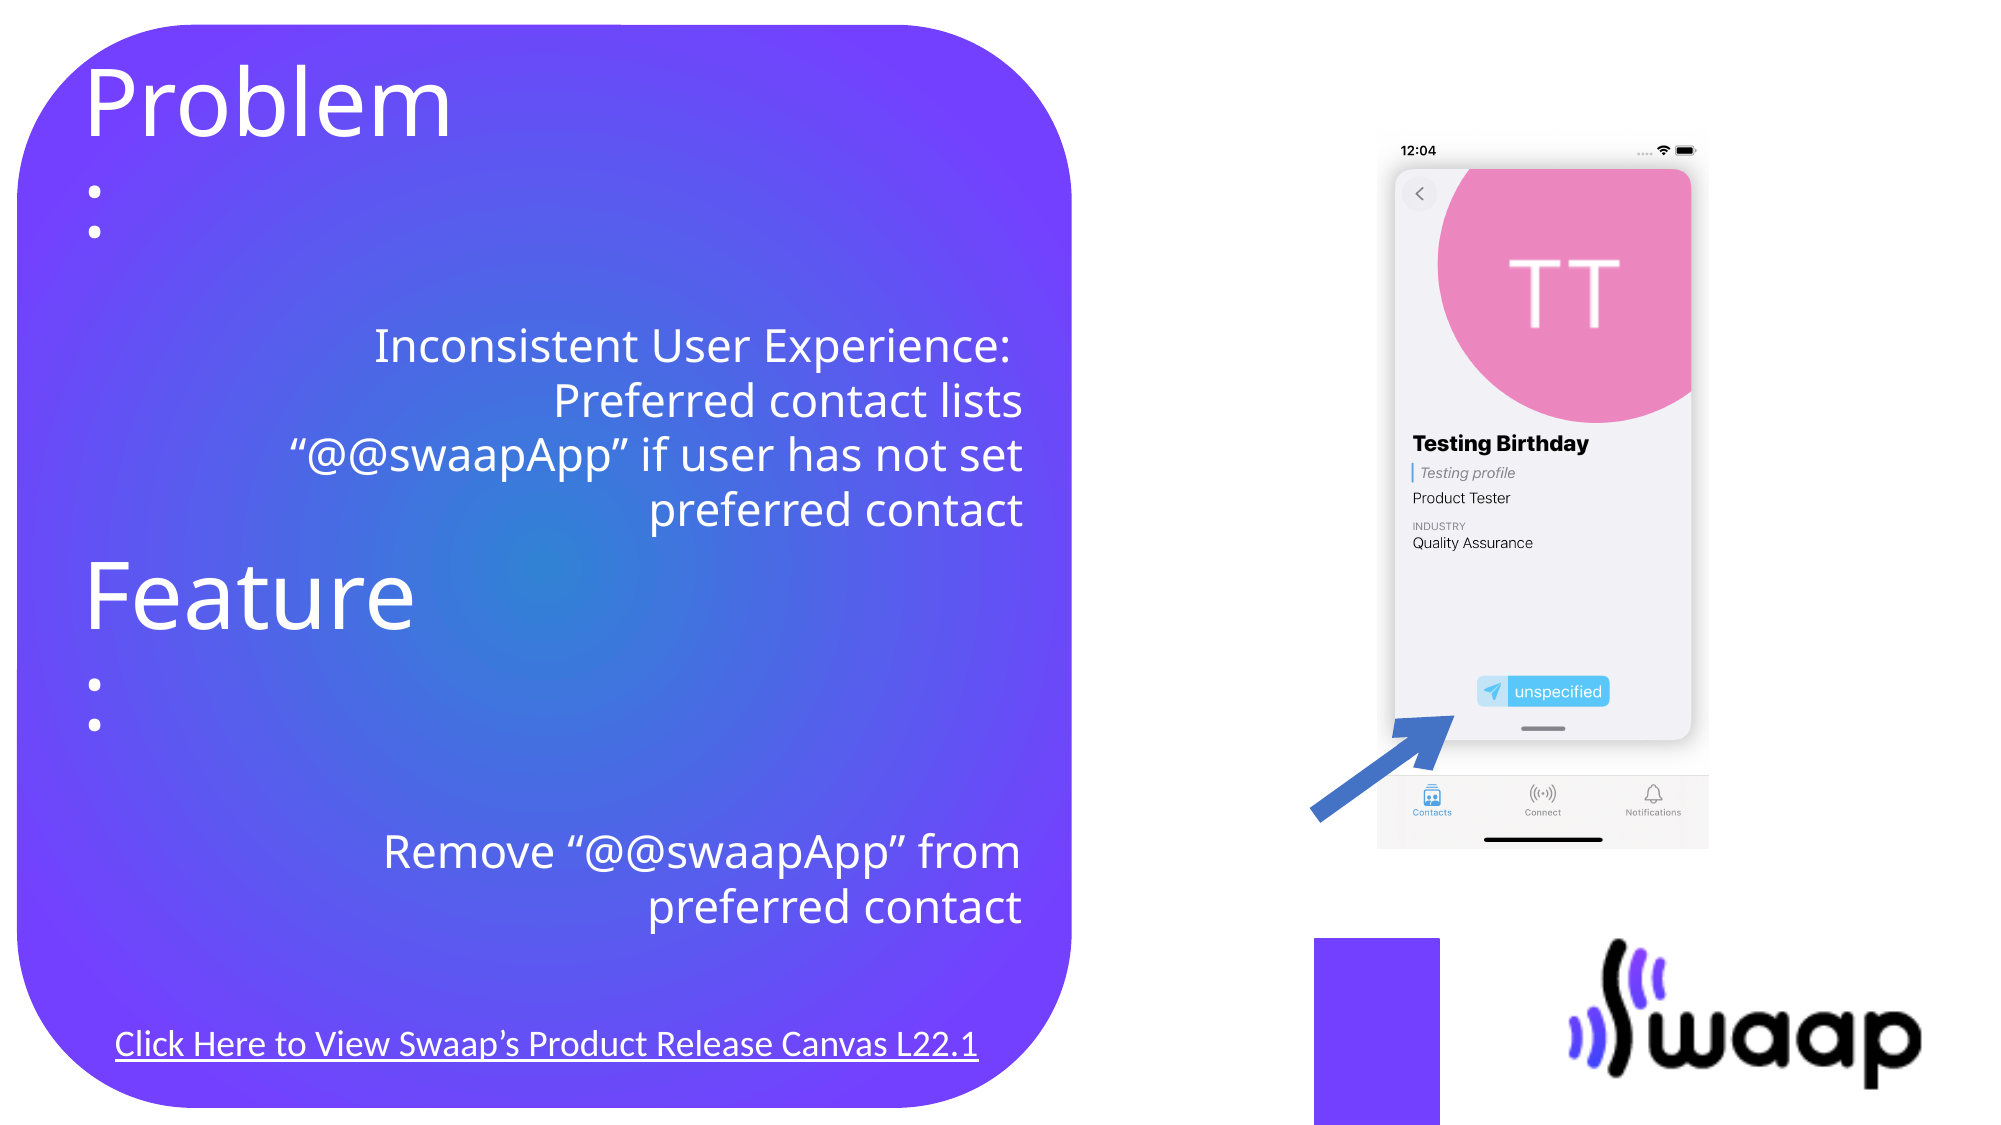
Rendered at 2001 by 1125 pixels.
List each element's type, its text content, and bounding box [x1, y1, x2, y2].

title Feature: [67, 626, 443, 759]
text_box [1317, 720, 1454, 812]
text_box Inconsistent User Experience: Preferred contact lists “@@swaapApp” if user has not set preferred contact [211, 308, 1039, 544]
text_box [1314, 938, 1440, 1125]
text_box [16, 24, 1072, 1108]
text_box Remove “@@swaapApp” from preferred contact [211, 815, 1037, 941]
picture [1563, 928, 1933, 1115]
text_box Problem: [67, 133, 475, 266]
text_box Click Here to View Swaap’s Product Release Canvas L22.1 [100, 1012, 1003, 1072]
picture [1377, 130, 1709, 849]
